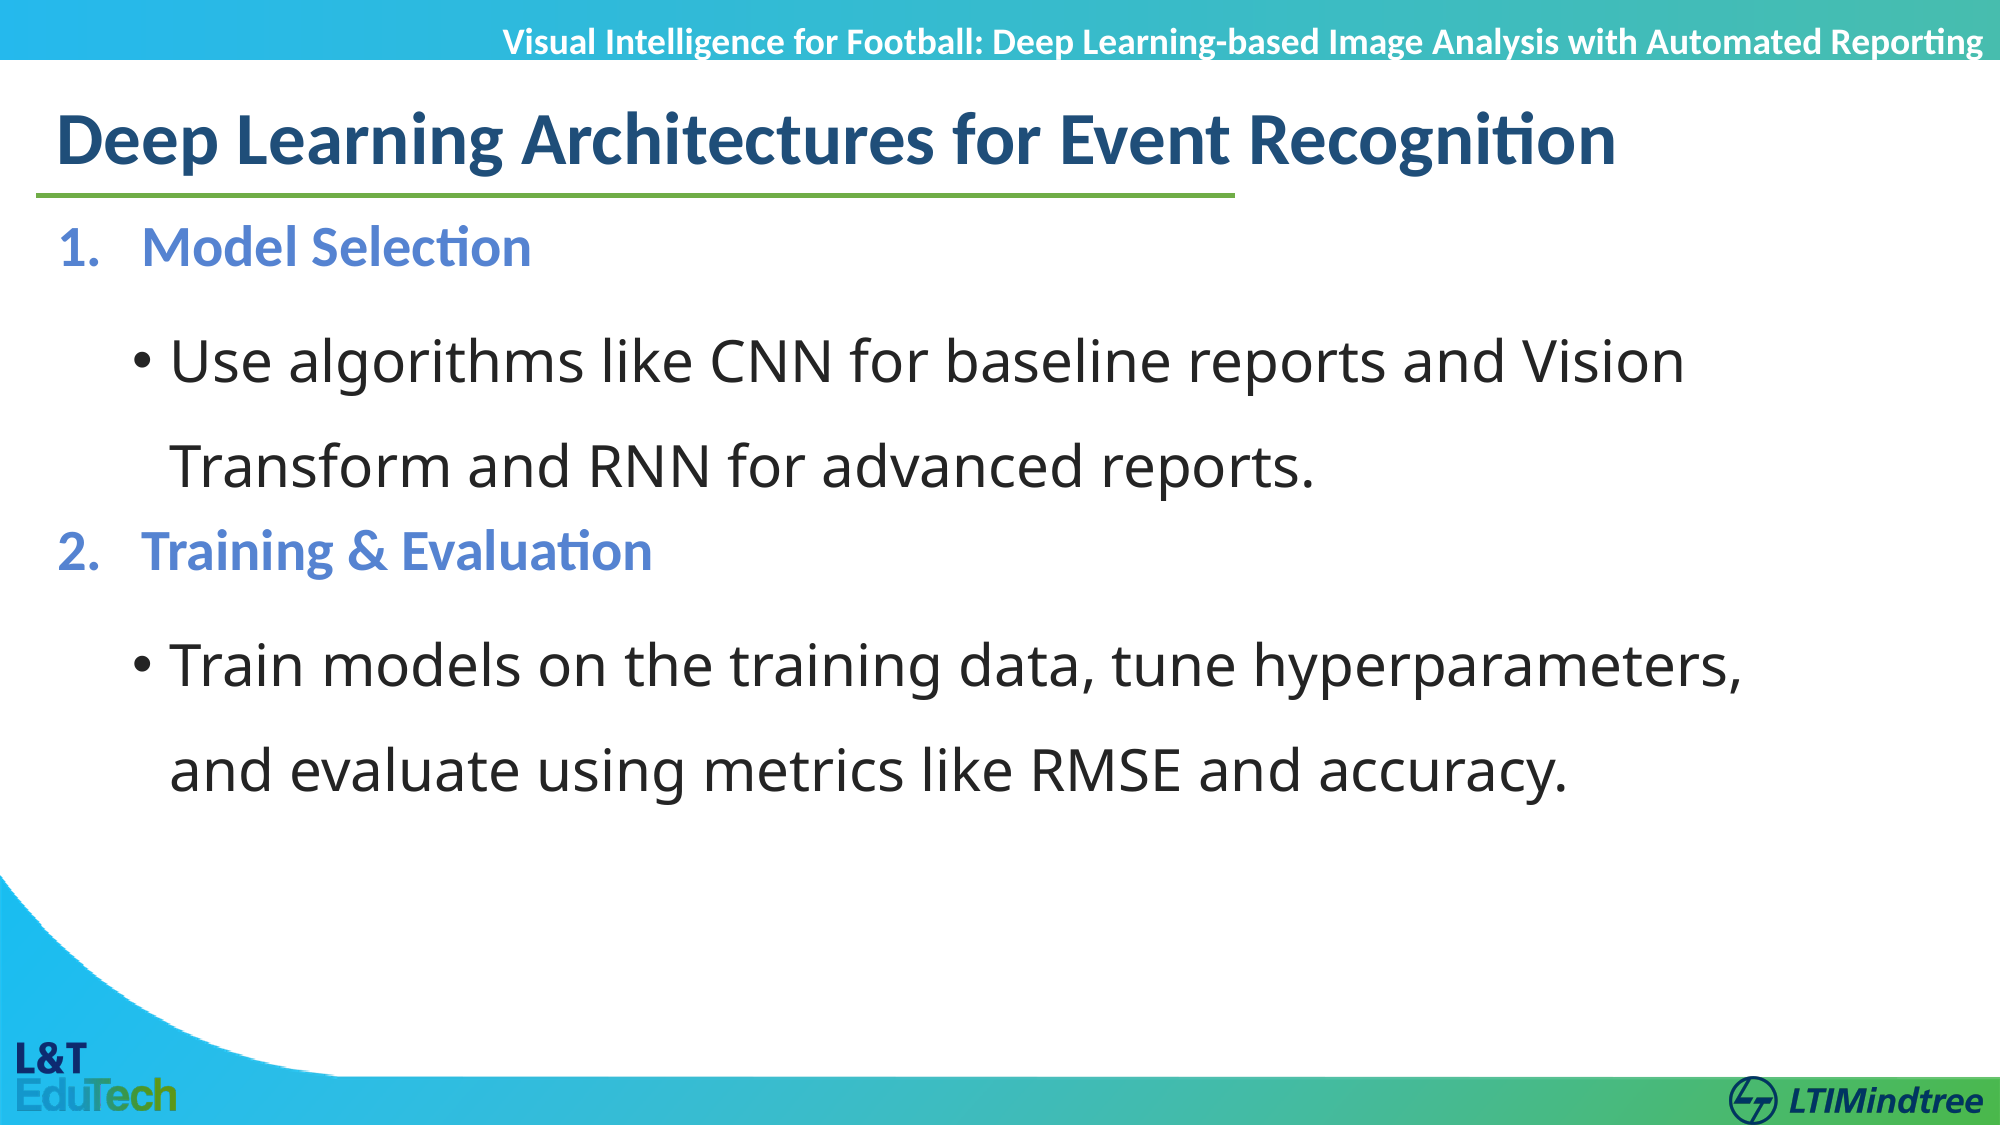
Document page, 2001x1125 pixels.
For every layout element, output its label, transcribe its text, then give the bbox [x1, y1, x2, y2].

text_box Deep Learning Architectures for Event Recognition [41, 82, 1785, 278]
text_box Visual Intelligence for Football: Deep Learning-based Image Analysis with Automated Reporting [215, 9, 2000, 114]
list Model Selection Use algorithms like CNN for baseline reports and Vision Transform and RNN for advanced reports. Training & Evaluation Train models on the training data, tune hyperparameters, and evaluate using metrics like RMSE and accuracy. [41, 278, 1785, 1043]
picture [0, 875, 2000, 1125]
